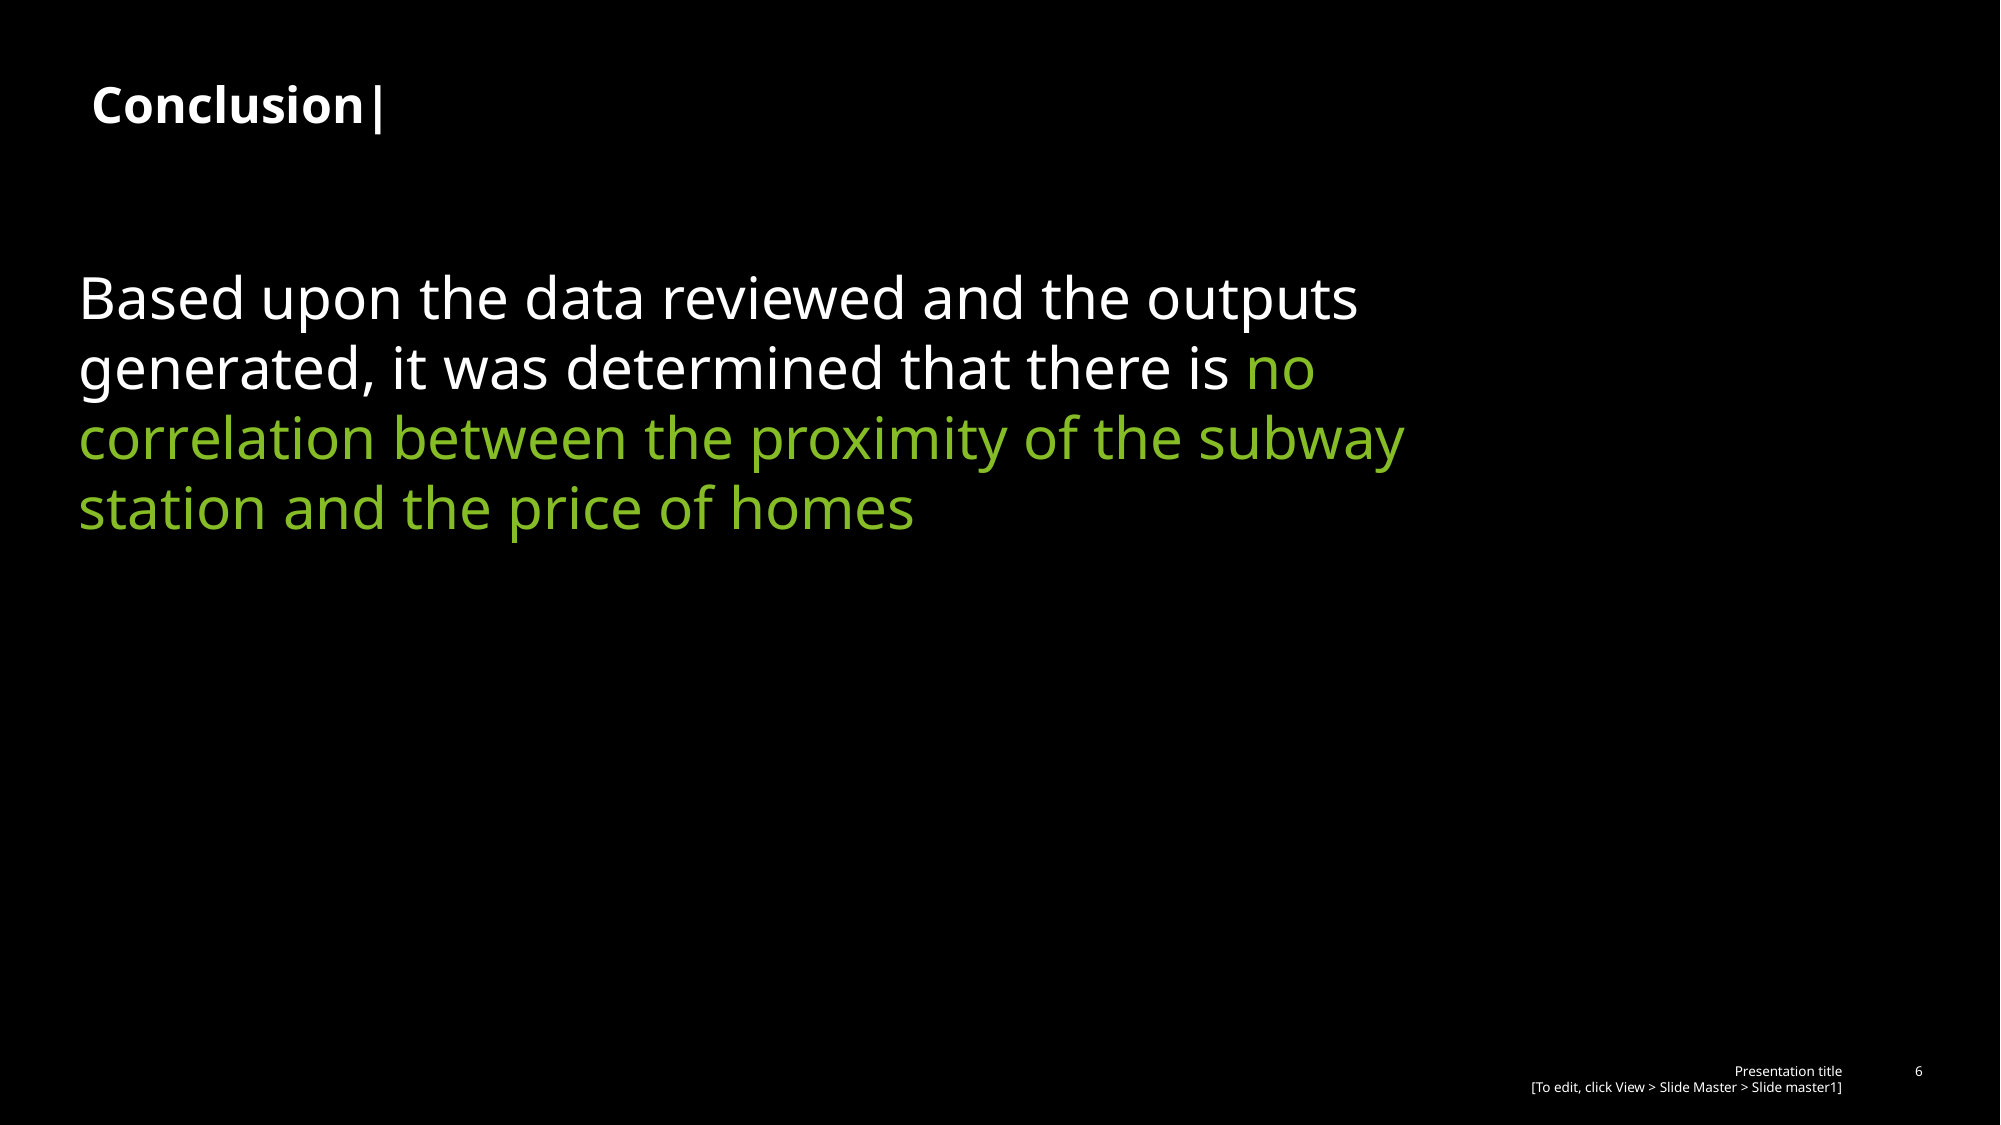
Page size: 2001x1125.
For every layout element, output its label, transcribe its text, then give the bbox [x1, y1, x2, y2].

text_box Conclusion| [77, 66, 1923, 163]
list Based upon the data reviewed and the outputs generated, it was determined that there is no correlation between the proximity of the subway station and the price of homes [78, 260, 1561, 1034]
